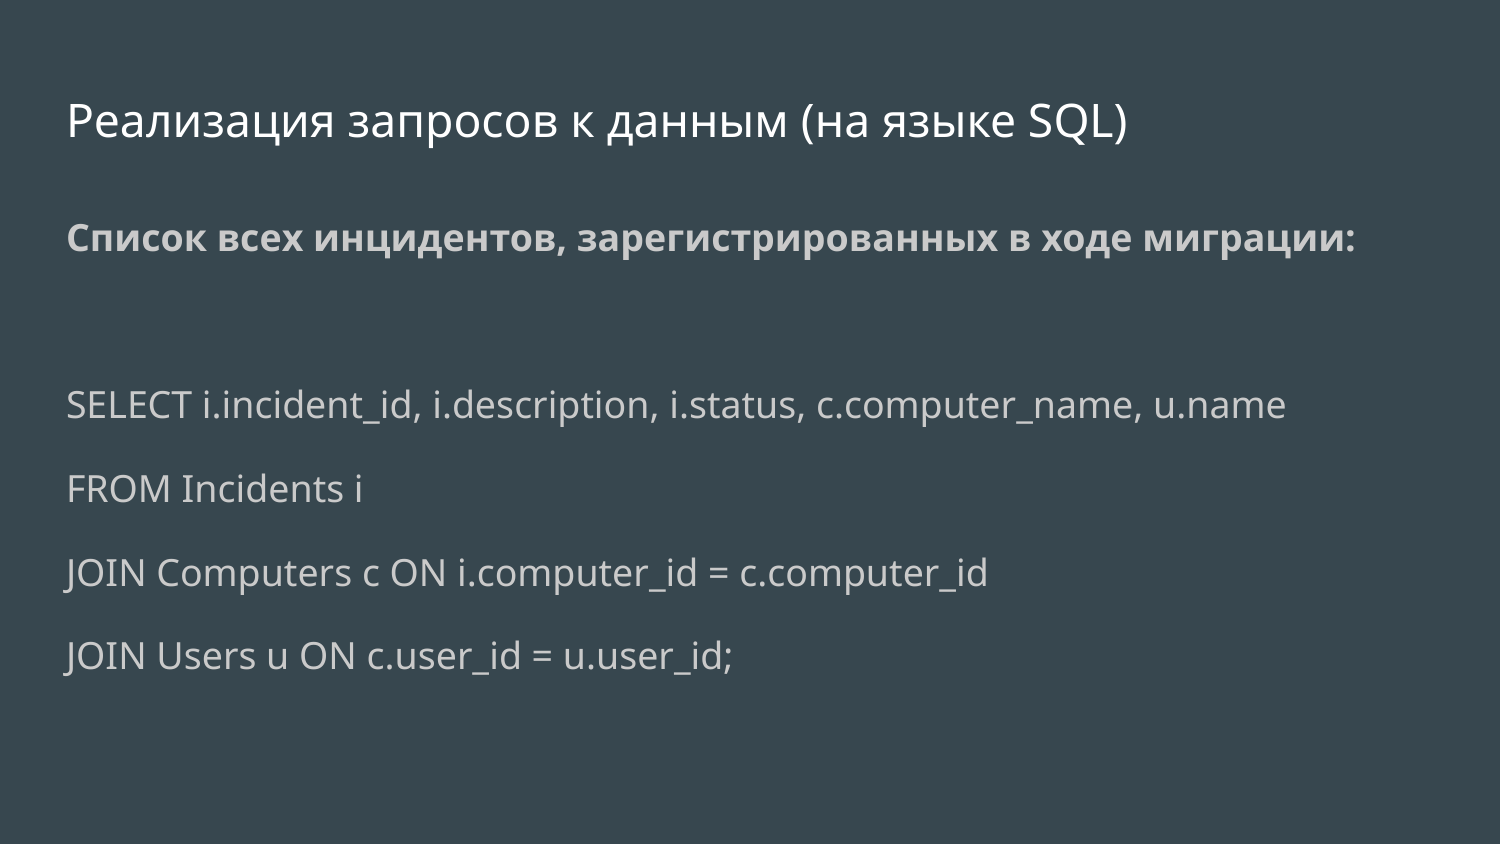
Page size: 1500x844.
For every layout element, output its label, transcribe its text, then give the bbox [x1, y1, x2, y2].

list Список всех инцидентов, зарегистрированных в ходе миграции: SELECT i.incident_id, i.description, i.status, c.computer_name, u.name FROM Incidents i JOIN Computers c ON i.computer_id = c.computer_id JOIN Users u ON c.user_id = u.user_id; [51, 189, 1449, 750]
title Реализация запросов к данным (на языке SQL) [51, 72, 1449, 167]
